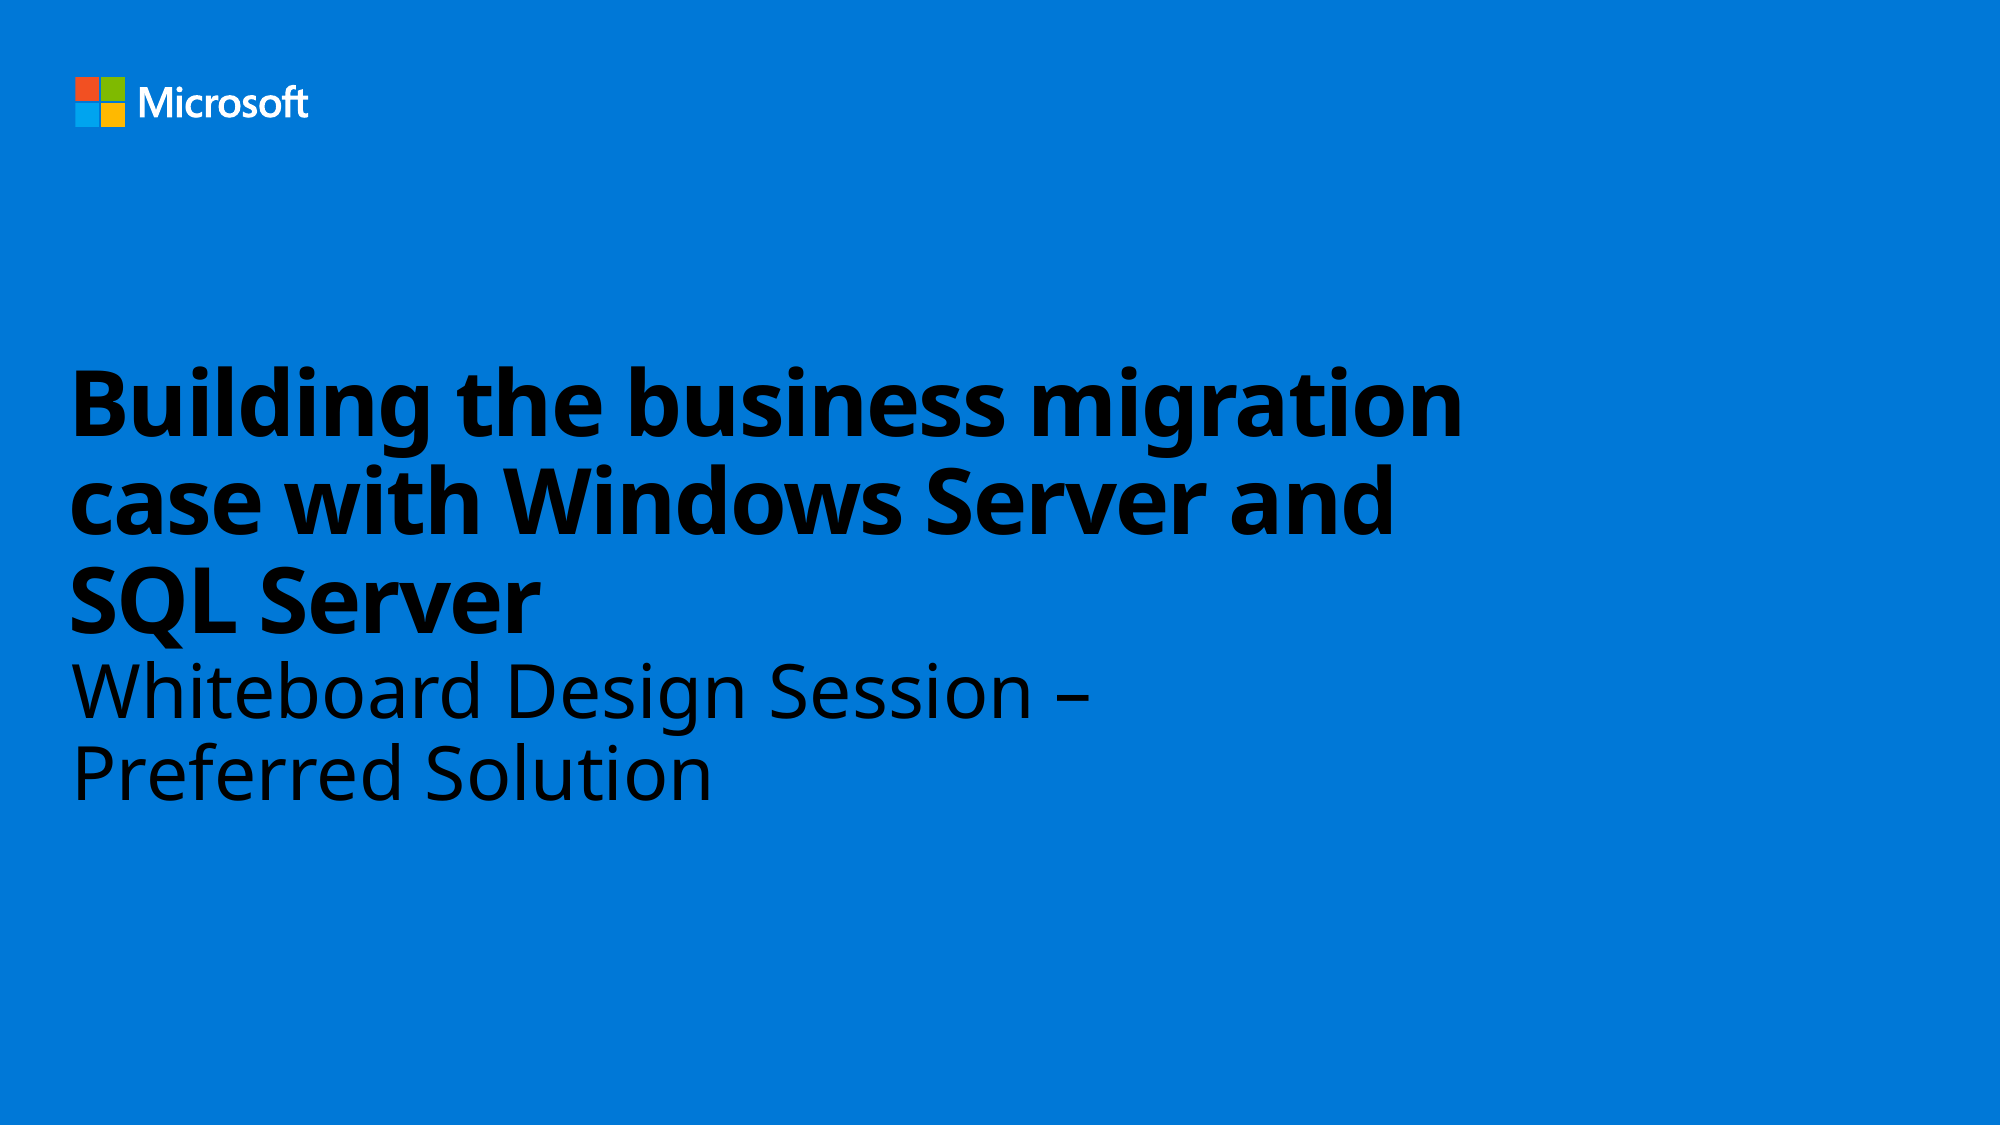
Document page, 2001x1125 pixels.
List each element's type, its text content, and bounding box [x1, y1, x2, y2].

list Whiteboard Design Session – Preferred Solution [44, 636, 1221, 931]
title Building the business migration case with Windows Server and SQL Server [44, 341, 1515, 636]
